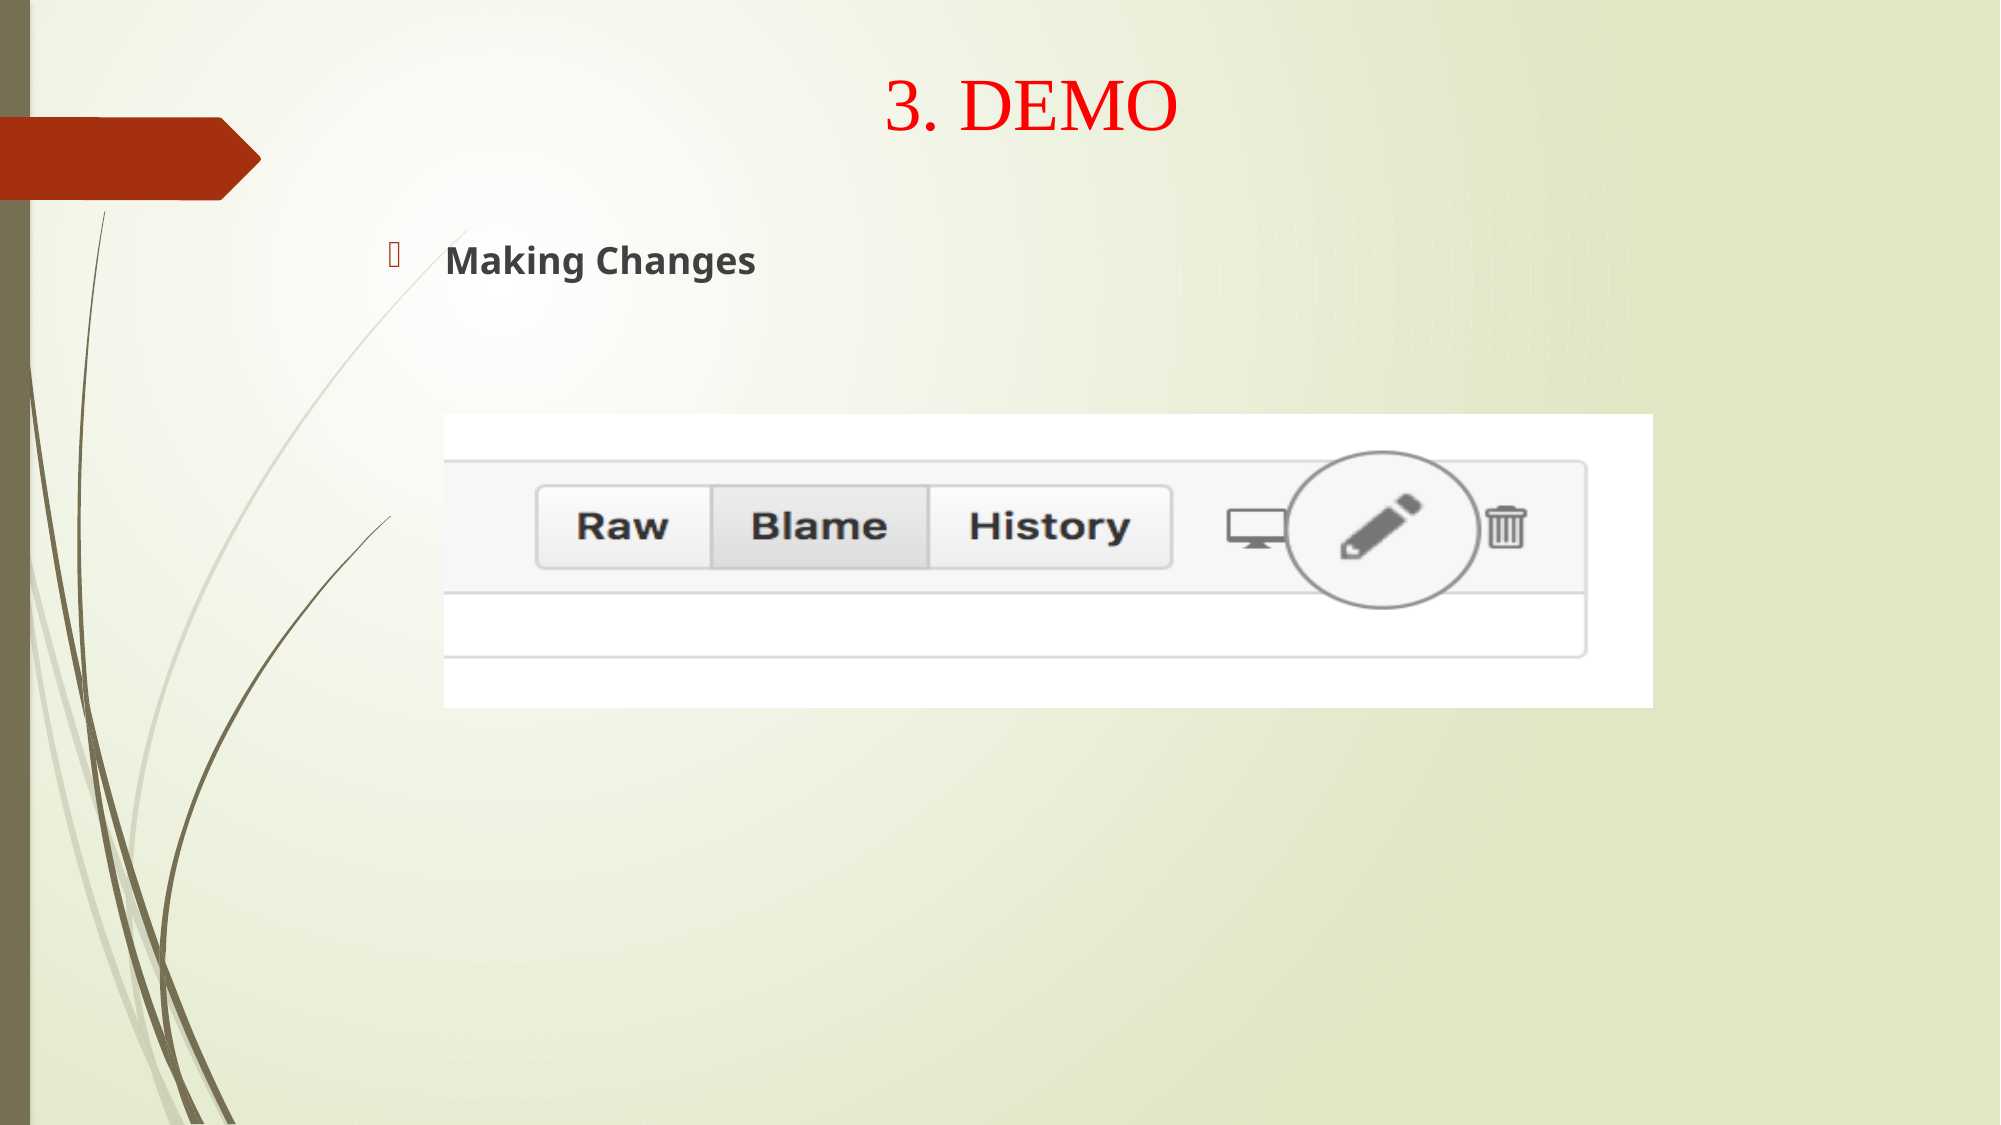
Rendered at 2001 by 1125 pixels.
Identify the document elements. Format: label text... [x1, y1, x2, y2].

picture [444, 414, 1653, 708]
text_box 3. DEMO [301, 48, 1764, 259]
list Making Changes [373, 229, 1836, 327]
